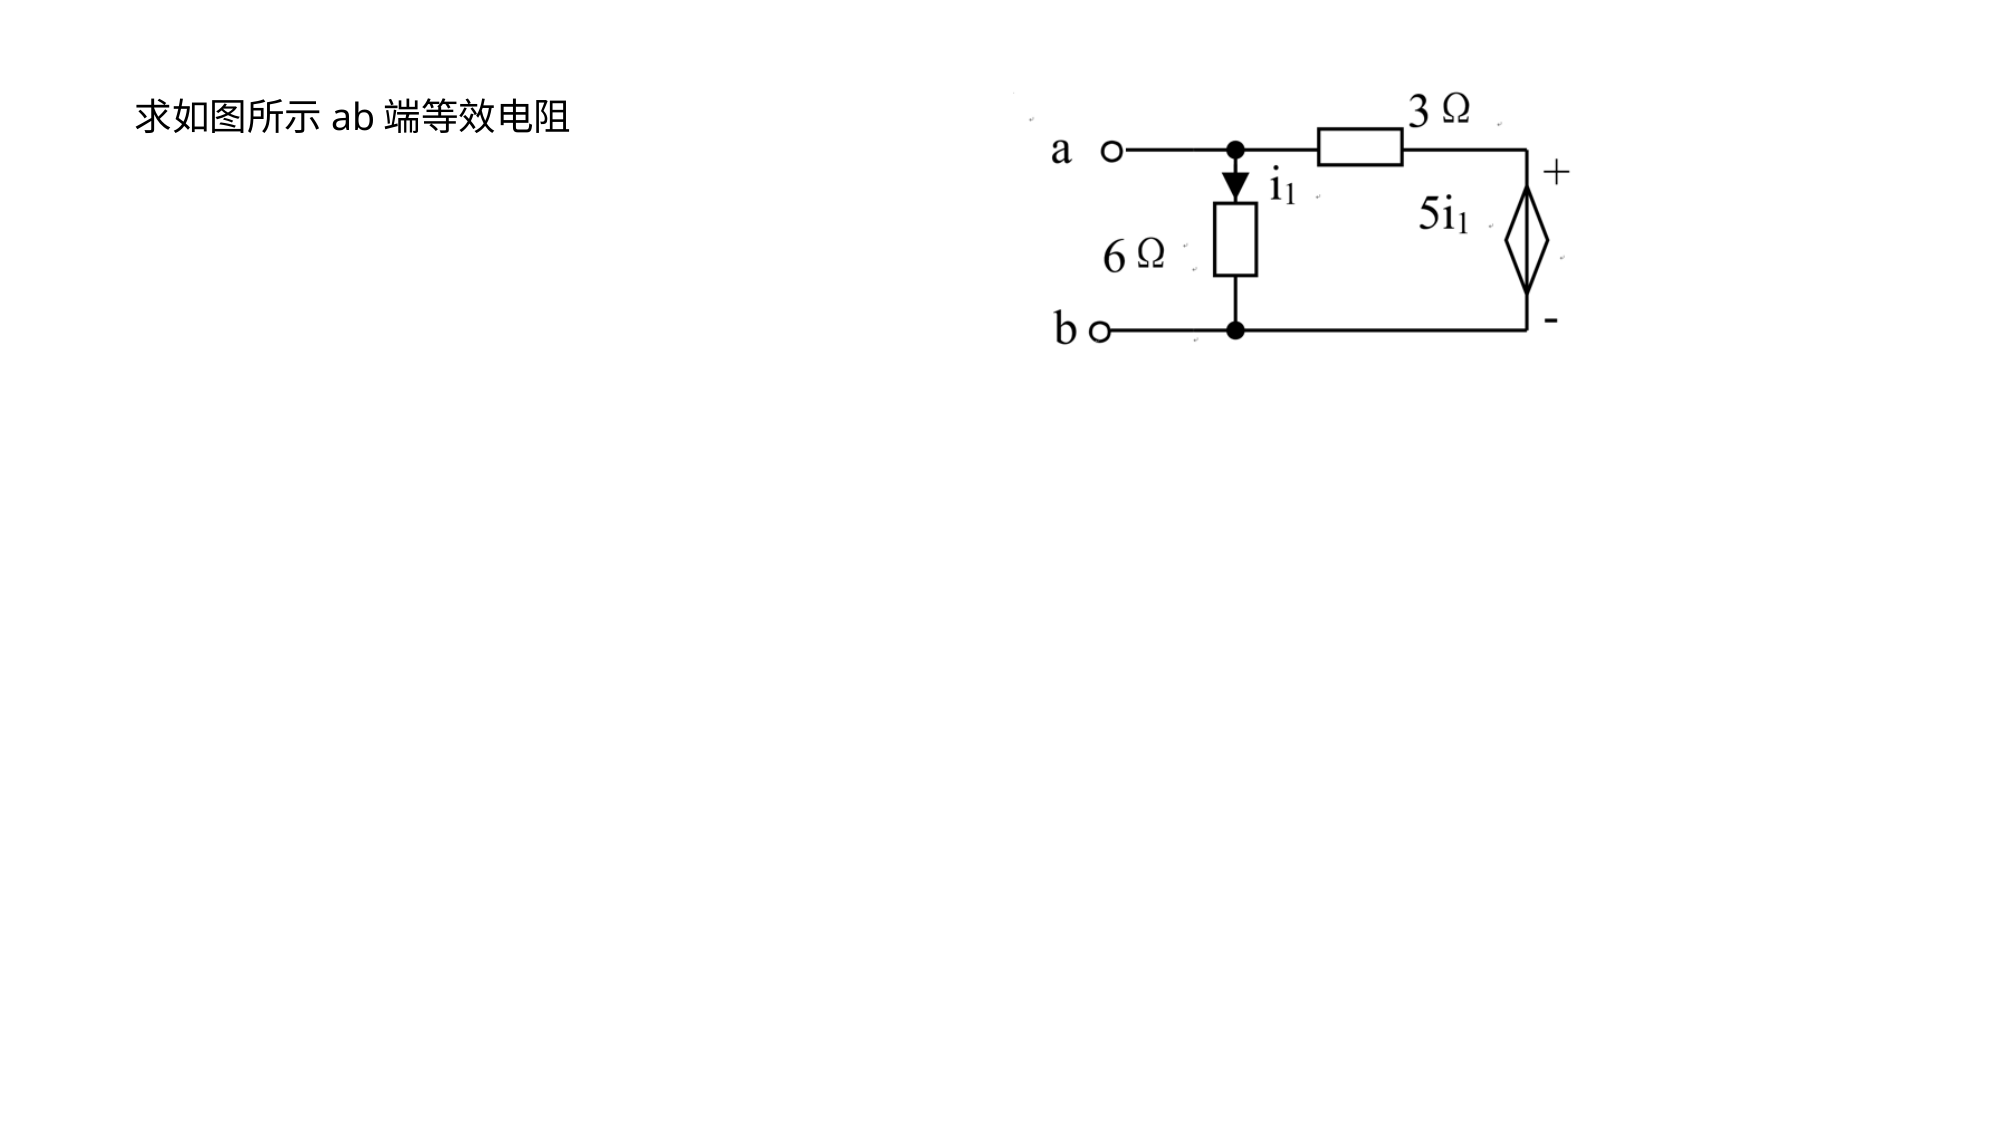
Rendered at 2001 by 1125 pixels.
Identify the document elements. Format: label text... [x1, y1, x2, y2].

picture [1012, 58, 1576, 354]
text_box 求如图所示ab端等效电阻 [119, 85, 587, 146]
